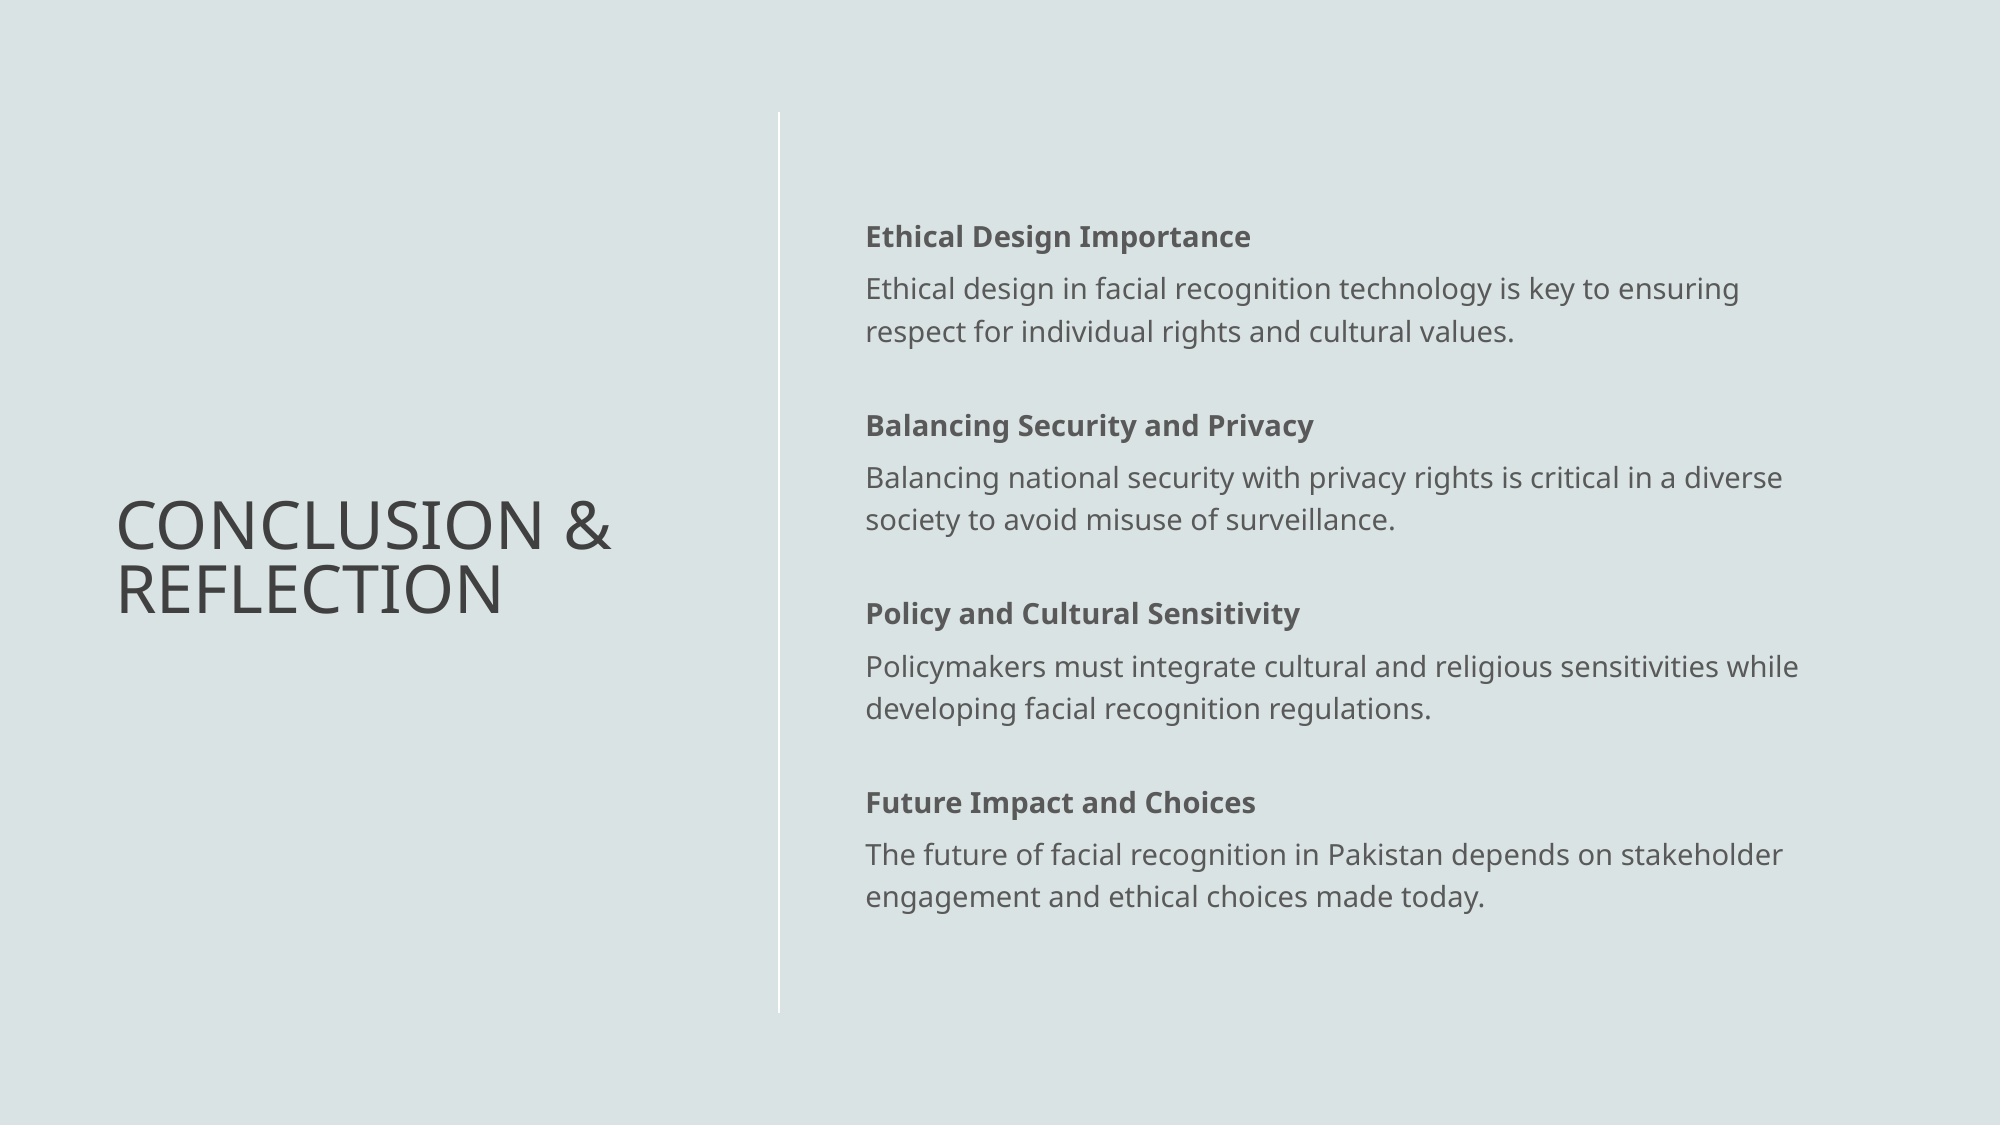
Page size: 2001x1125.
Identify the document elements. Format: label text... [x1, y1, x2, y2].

list Ethical Design Importance Ethical design in facial recognition technology is key to ensuring respect for individual rights and cultural values. Balancing Security and Privacy Balancing national security with privacy rights is critical in a diverse society to avoid misuse of surveillance. Policy and Cultural Sensitivity Policymakers must integrate cultural and religious sensitivities while developing facial recognition regulations. Future Impact and Choices The future of facial recognition in Pakistan depends on stakeholder engagement and ethical choices made today. [850, 157, 1825, 968]
title Conclusion & Reflection [100, 157, 700, 968]
